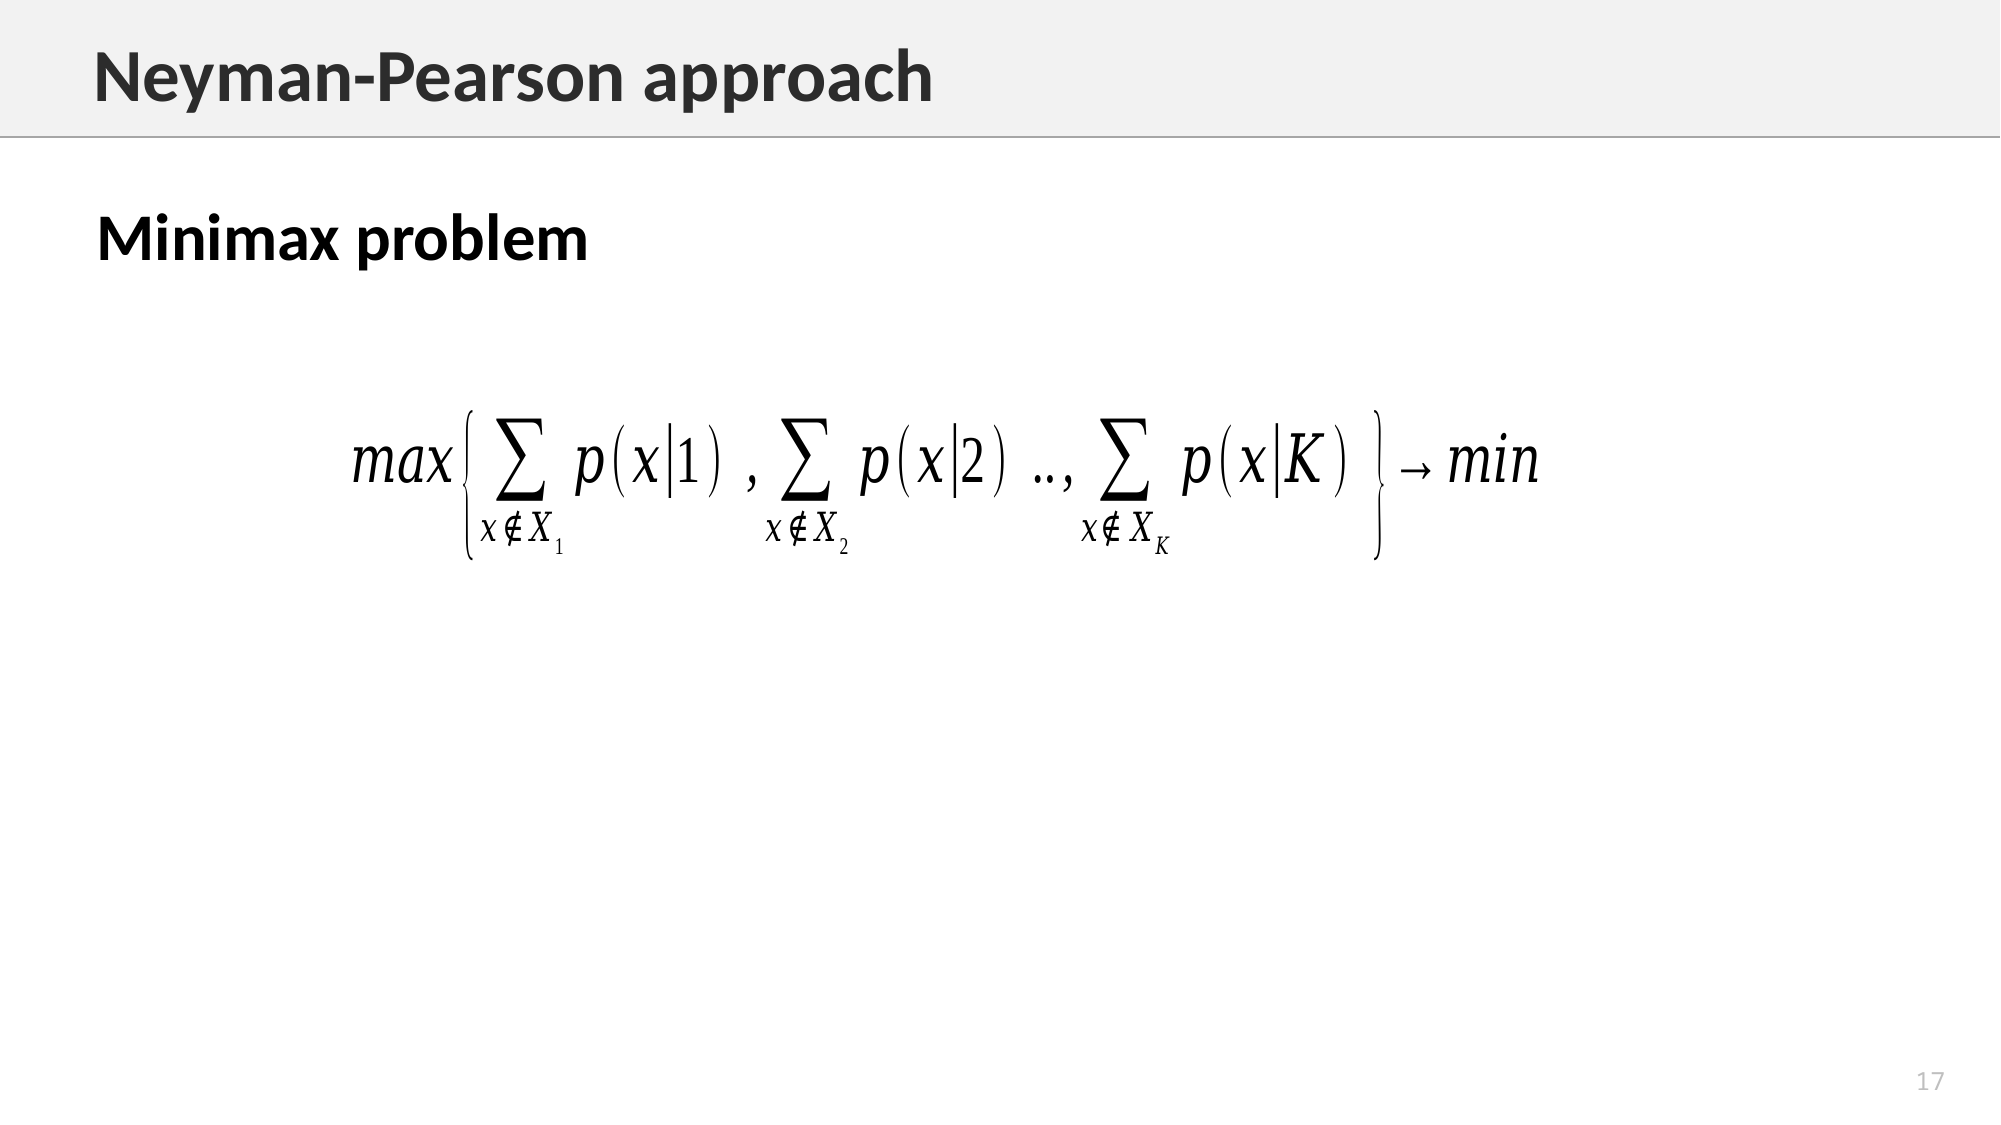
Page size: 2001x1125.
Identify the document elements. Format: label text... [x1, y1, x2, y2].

text_box Neyman-Pearson approach [78, 19, 1863, 124]
text_box Minimax problem [81, 186, 1579, 281]
